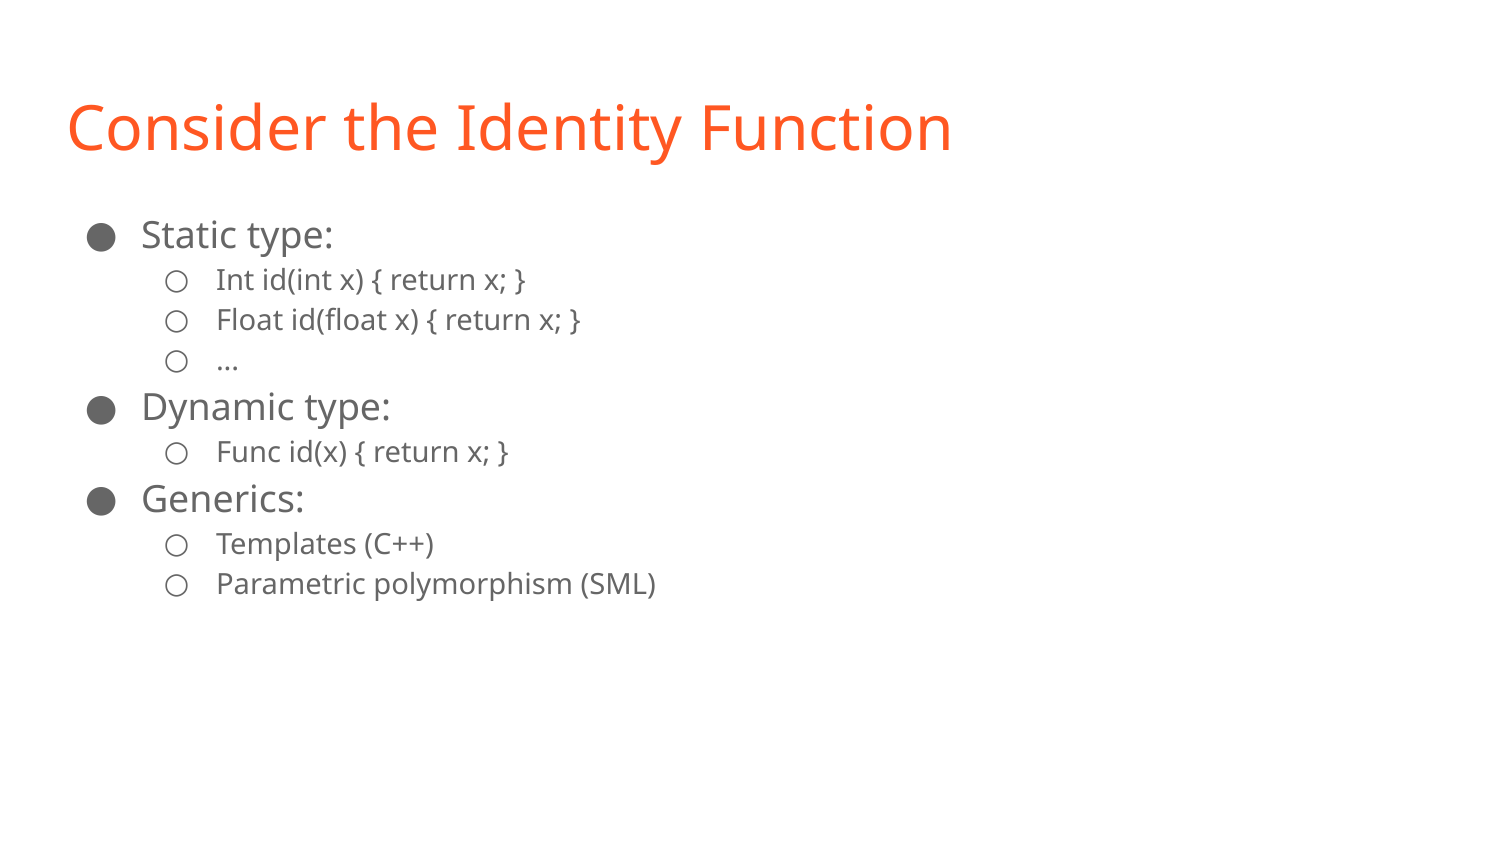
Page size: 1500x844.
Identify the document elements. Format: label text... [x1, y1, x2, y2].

list Static type: Int id(int x) { return x; } Float id(float x) { return x; } ... Dynamic type: Func id(x) { return x; } Generics: Templates (C++) Parametric polymorphism (SML) [51, 189, 1449, 750]
title Consider the Identity Function [51, 72, 1449, 167]
